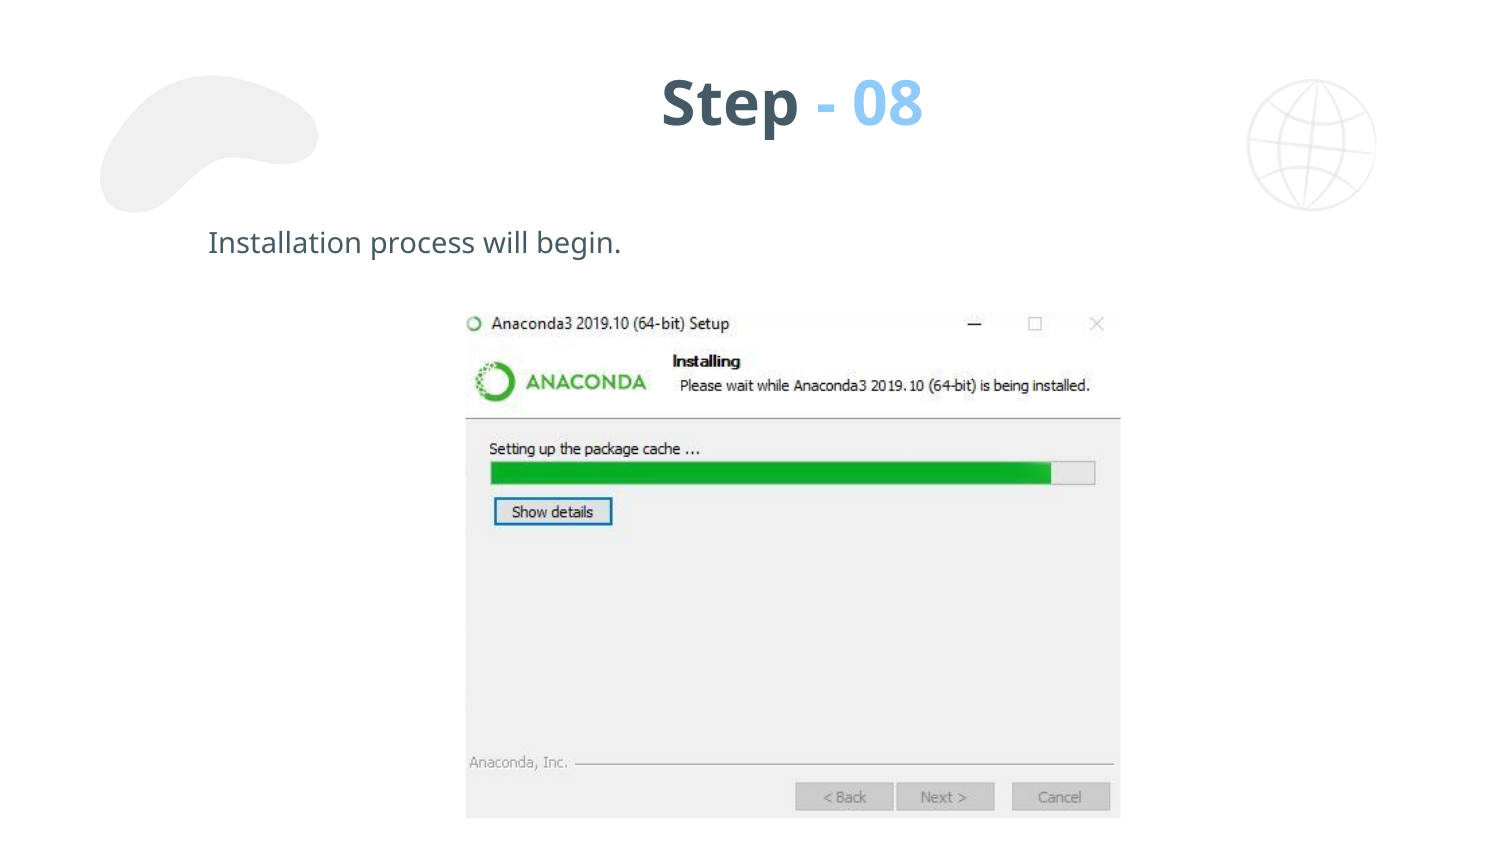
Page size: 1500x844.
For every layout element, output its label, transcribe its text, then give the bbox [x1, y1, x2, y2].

title Step - 08 [327, 64, 1259, 136]
picture [465, 312, 1121, 818]
subtitle Installation process will begin. [193, 172, 1393, 313]
